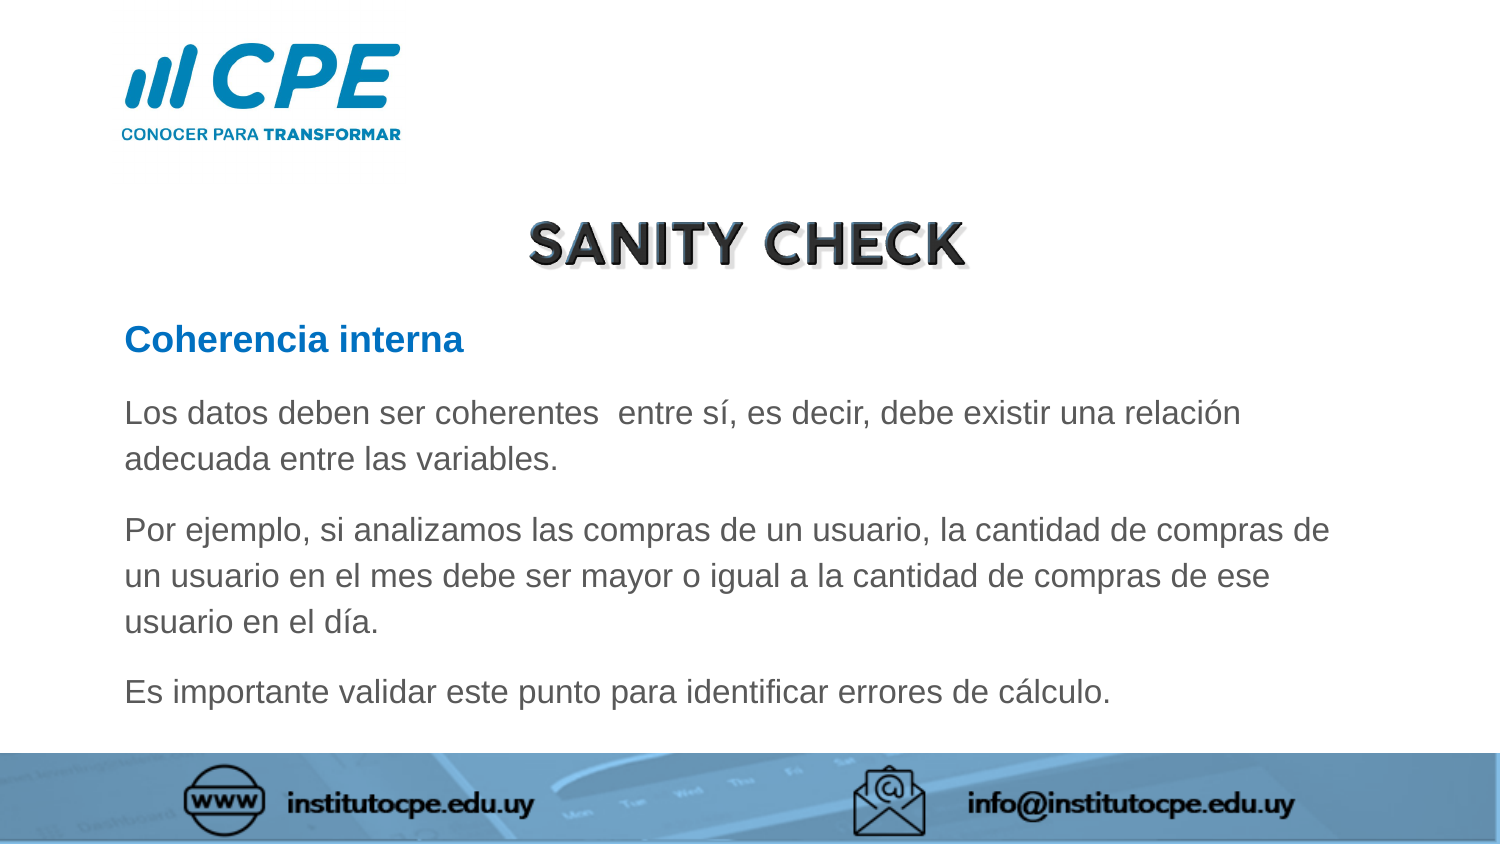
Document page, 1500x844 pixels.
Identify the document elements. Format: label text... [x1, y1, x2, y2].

picture [0, 753, 1500, 844]
text_box Coherencia interna Los datos deben ser coherentes entre sí, es decir, debe existir una relación adecuada entre las variables. Por ejemplo, si analizamos las compras de un usuario, la cantidad de compras de un usuario en el mes debe ser mayor o igual a la cantidad de compras de ese usuario en el día. Es importante validar este punto para identificar errores de cálculo. [109, 301, 1384, 701]
picture [112, 0, 1277, 344]
